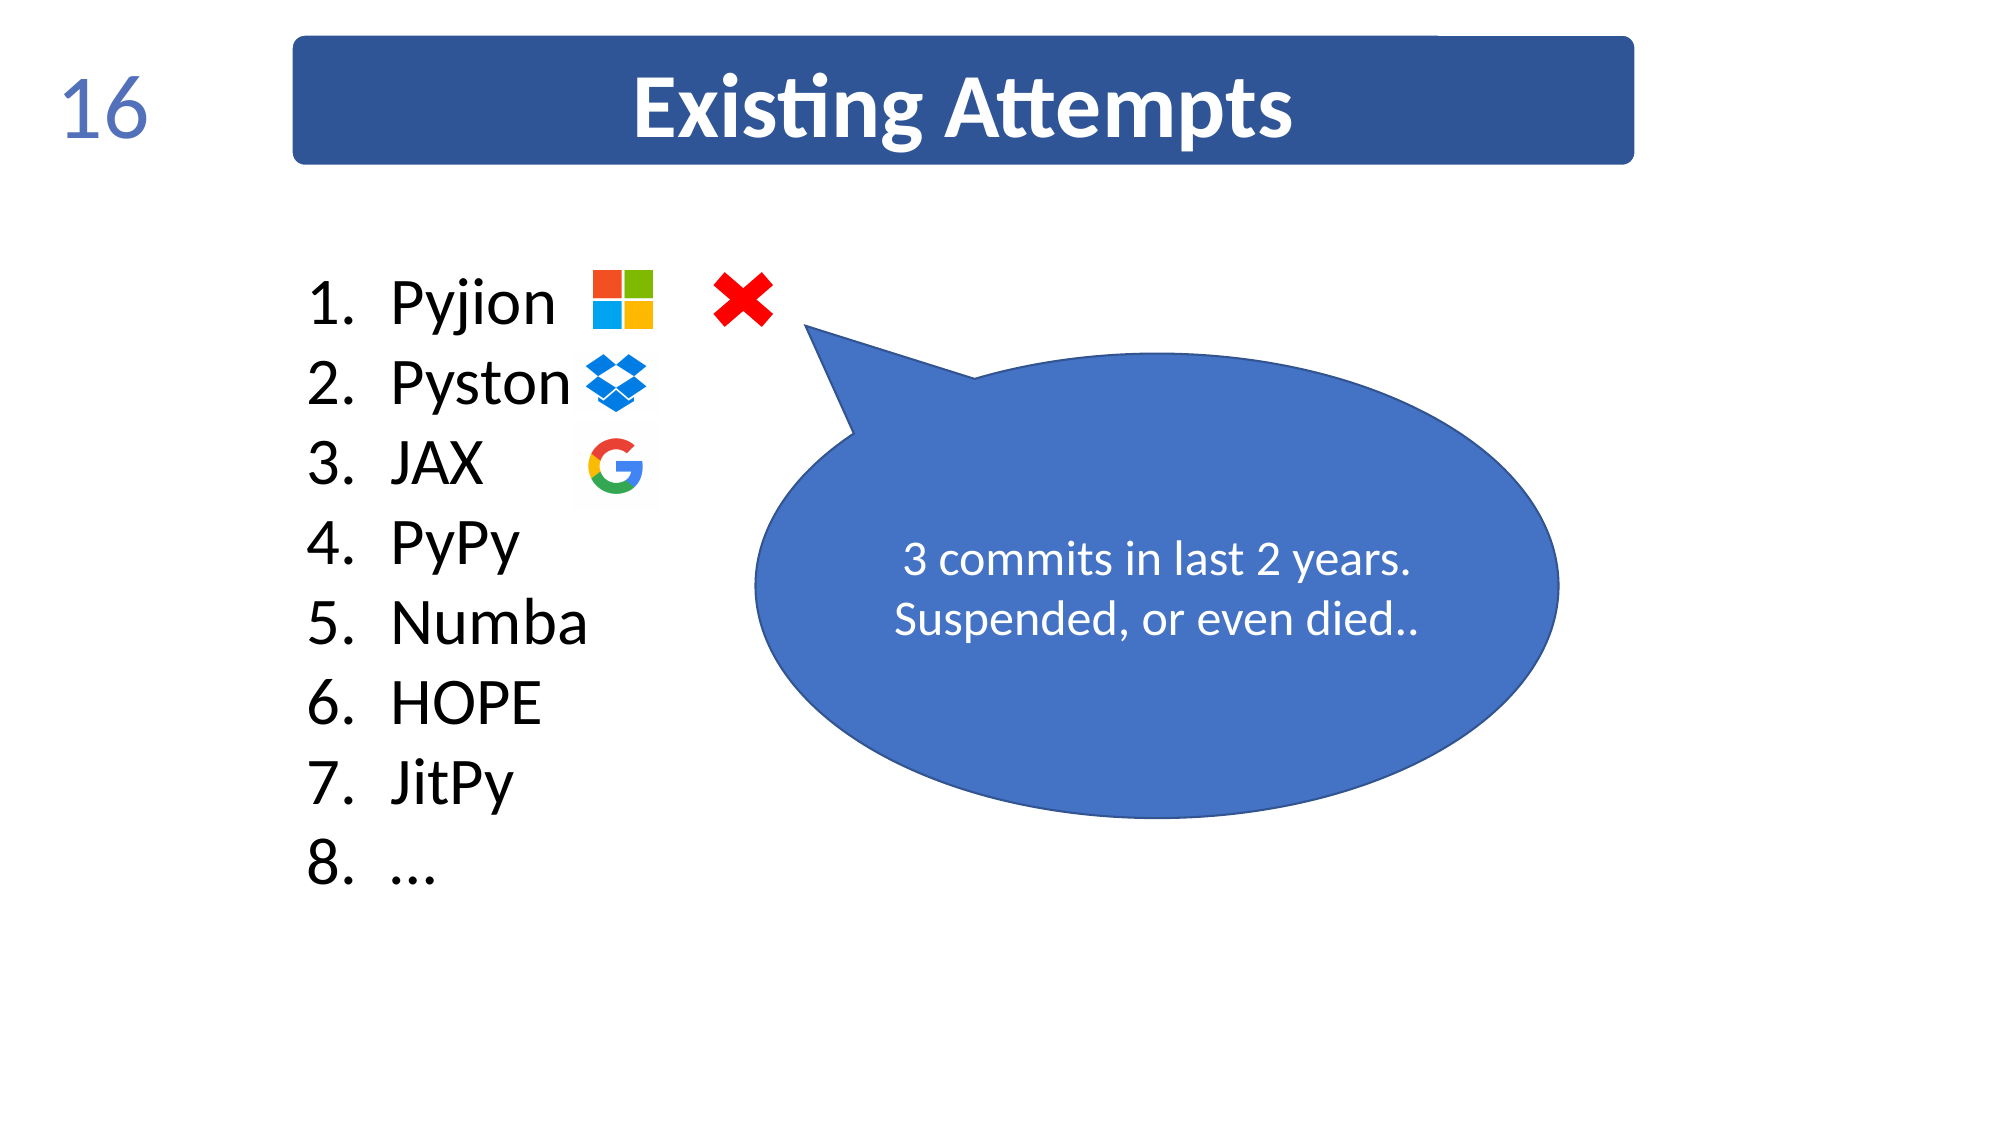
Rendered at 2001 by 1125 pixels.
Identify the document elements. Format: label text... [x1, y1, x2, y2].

text_box Existing Attempts [290, 33, 1637, 167]
picture [593, 270, 653, 329]
slide_number 16 [0, 72, 165, 132]
text_box Pyjion Pyston JAX PyPy Numba HOPE JitPy … [291, 250, 1292, 905]
text_box [710, 269, 777, 331]
picture [572, 353, 660, 413]
text_box 3 commits in last 2 years. Suspended, or even died.. [754, 324, 1560, 820]
picture [572, 422, 660, 510]
